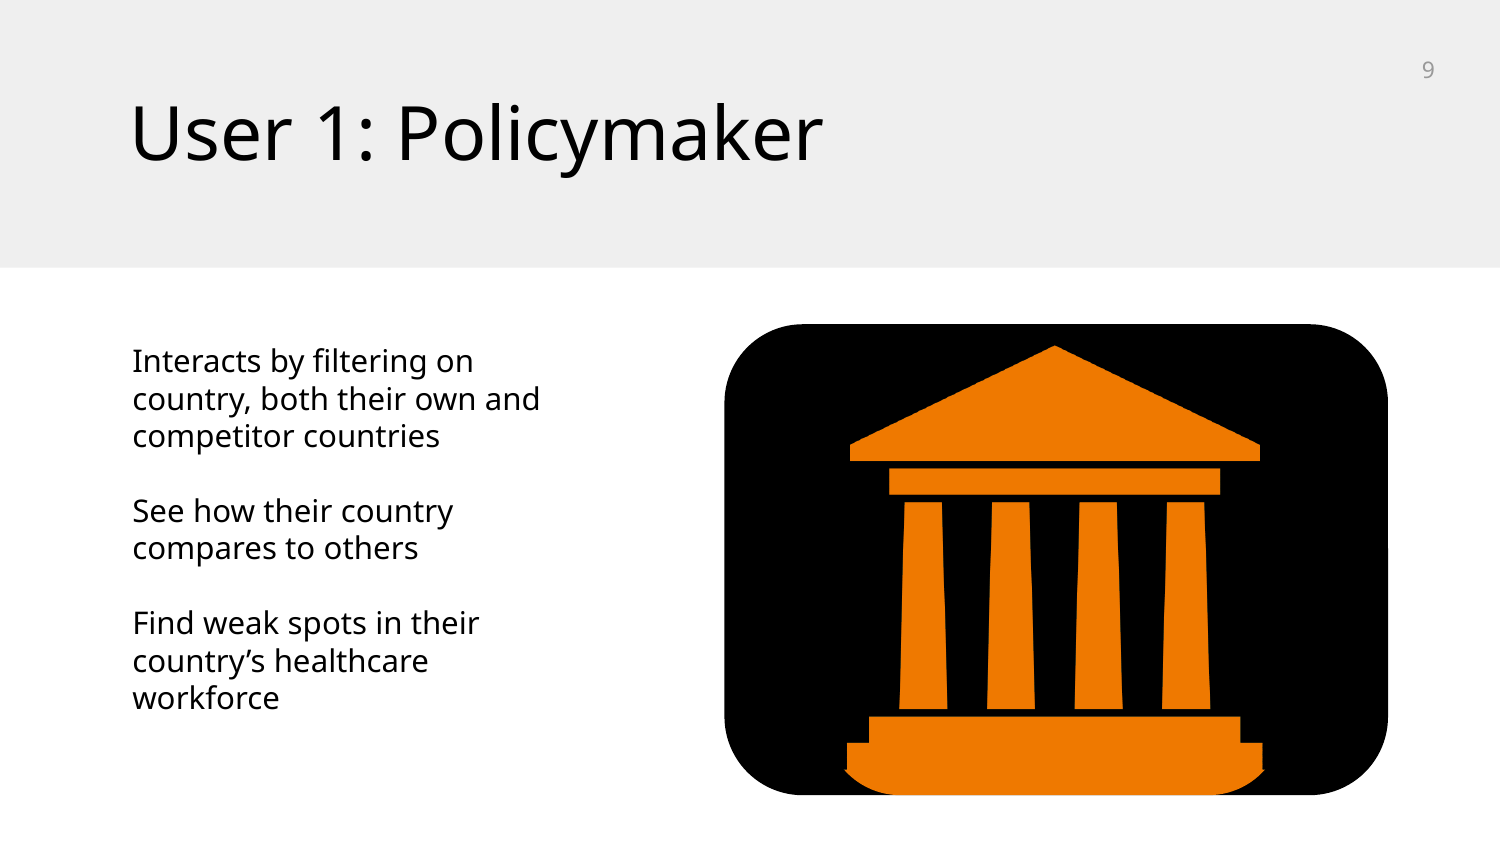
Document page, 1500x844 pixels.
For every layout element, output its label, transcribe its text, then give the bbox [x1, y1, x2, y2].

list Interacts by filtering on country, both their own and competitor countries See how their country compares to others Find weak spots in their country’s healthcare workforce [117, 326, 576, 787]
subtitle User 1: Policymaker [129, 85, 947, 268]
slide_number ‹#› [1392, 41, 1450, 71]
picture [825, 345, 1284, 796]
